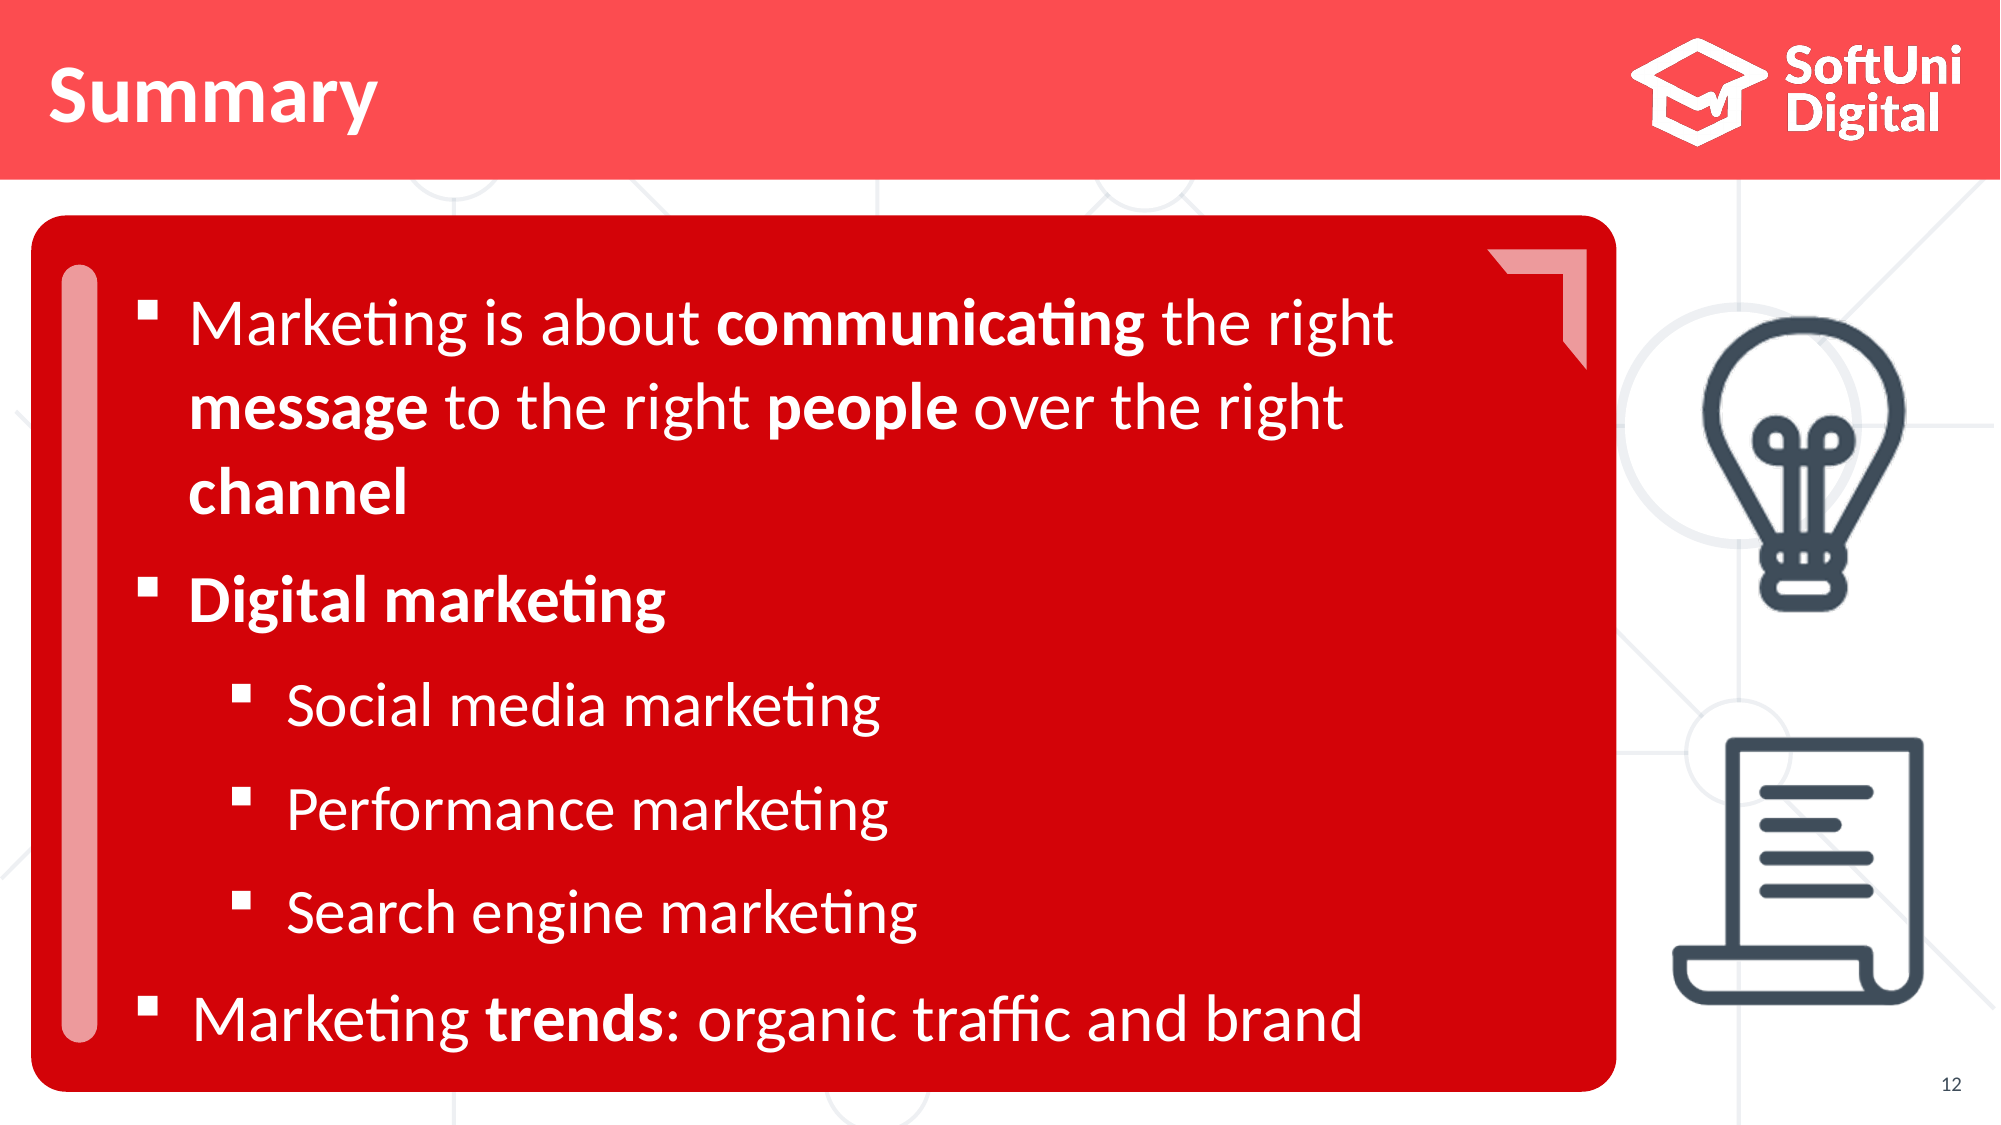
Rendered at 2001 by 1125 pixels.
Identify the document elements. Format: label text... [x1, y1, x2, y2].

picture [1687, 303, 1921, 624]
picture [1645, 704, 1963, 1040]
picture [1631, 38, 1961, 147]
slide_number 12 [1897, 1058, 1968, 1109]
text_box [30, 215, 1617, 1092]
title Summary [31, 16, 1613, 162]
